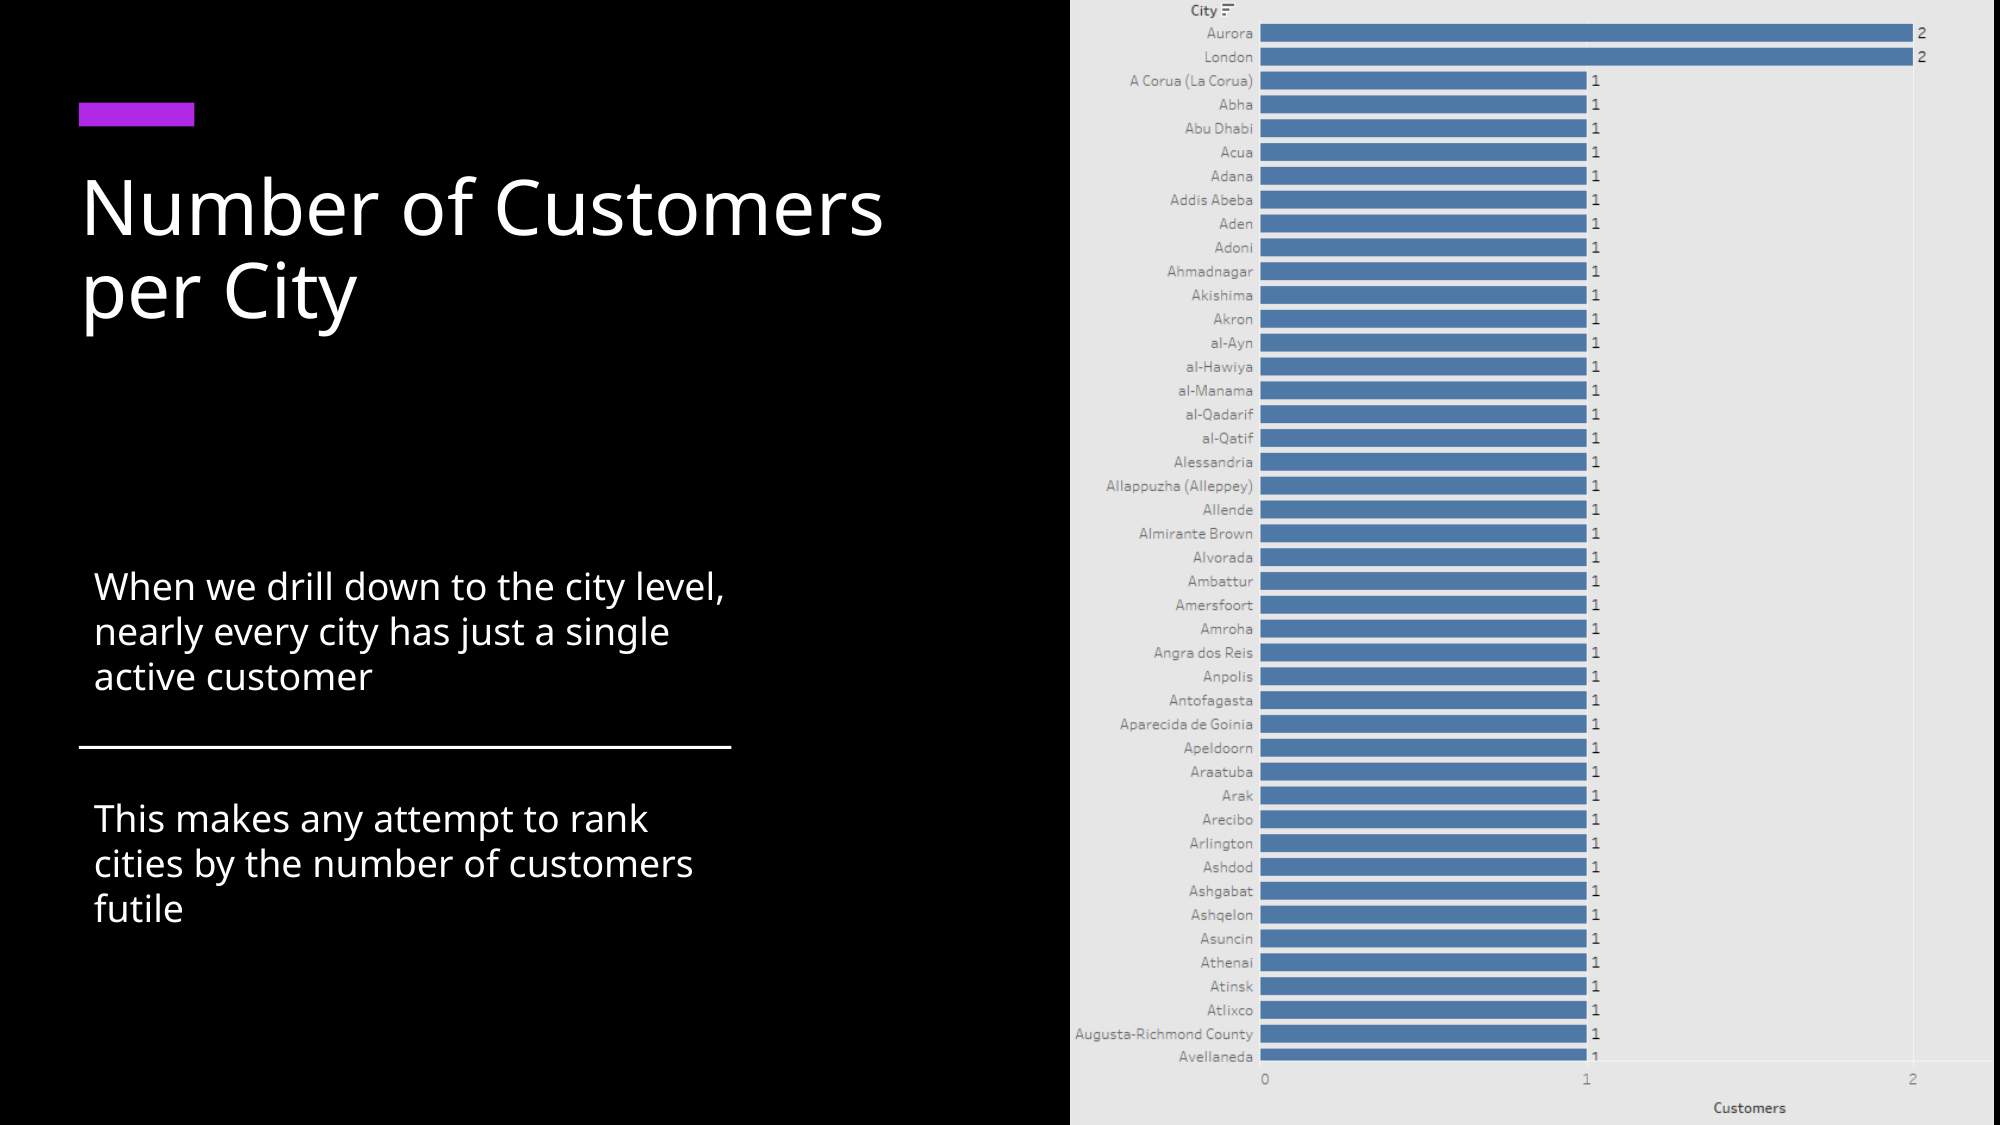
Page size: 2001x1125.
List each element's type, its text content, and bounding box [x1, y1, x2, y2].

text_box [78, 102, 195, 128]
picture [1070, 0, 1994, 1125]
text_box [0, 0, 1070, 1125]
text_box [1994, 0, 2000, 1125]
text_box Number of Customers per City [65, 158, 930, 343]
text_box [78, 745, 732, 750]
text_box This makes any attempt to rank cities by the number of customers futile [78, 787, 732, 938]
text_box When we drill down to the city level, nearly every city has just a single active customer [78, 555, 745, 706]
